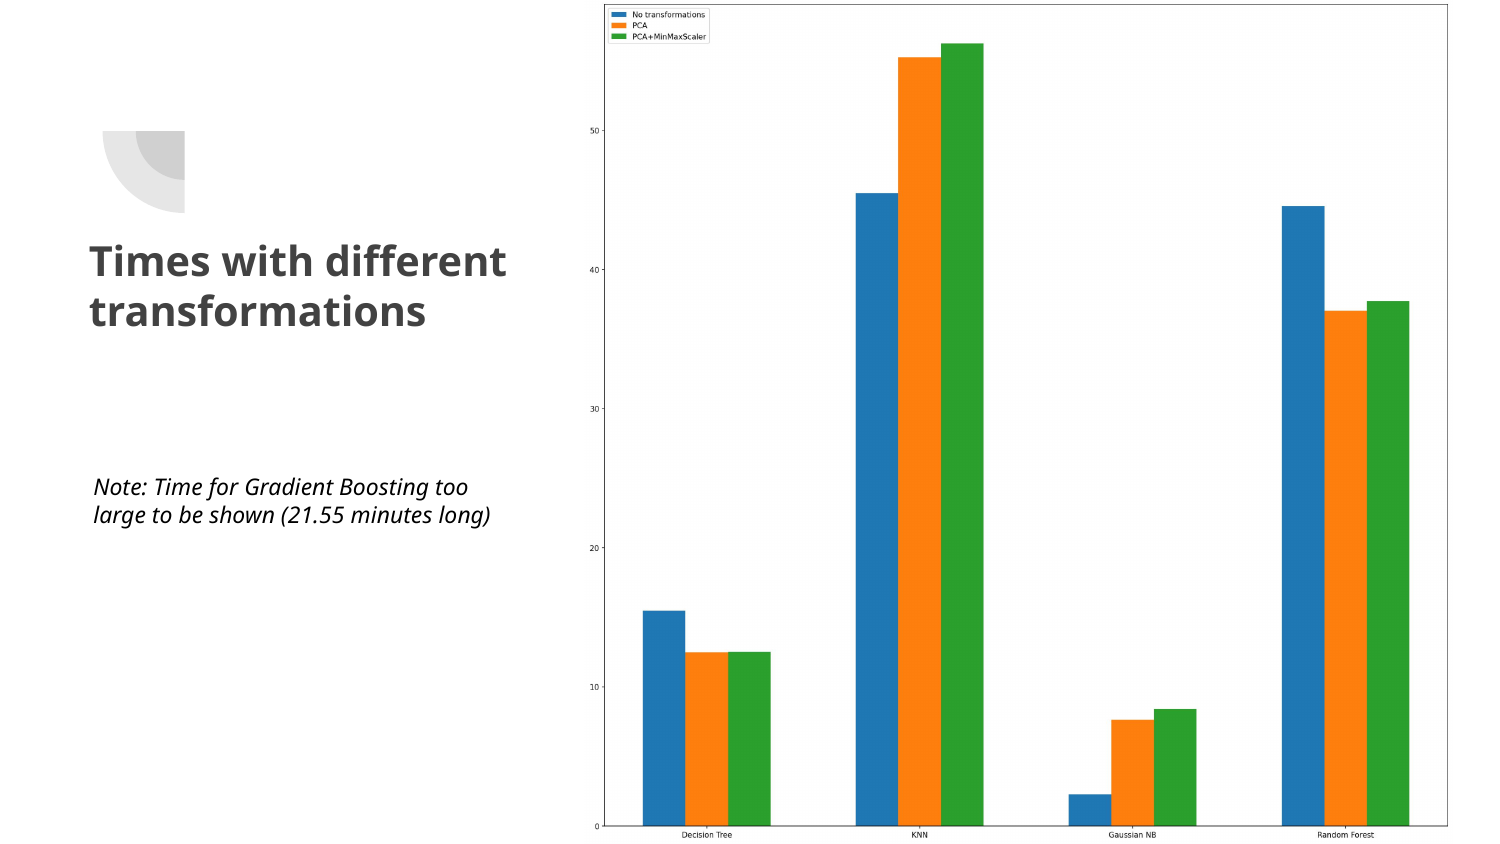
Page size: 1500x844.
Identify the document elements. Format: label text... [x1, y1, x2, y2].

title Times with different transformations [73, 220, 526, 385]
picture [584, 0, 1453, 844]
text_box Note: Time for Gradient Boosting too large to be shown (21.55 minutes long) [78, 457, 531, 543]
